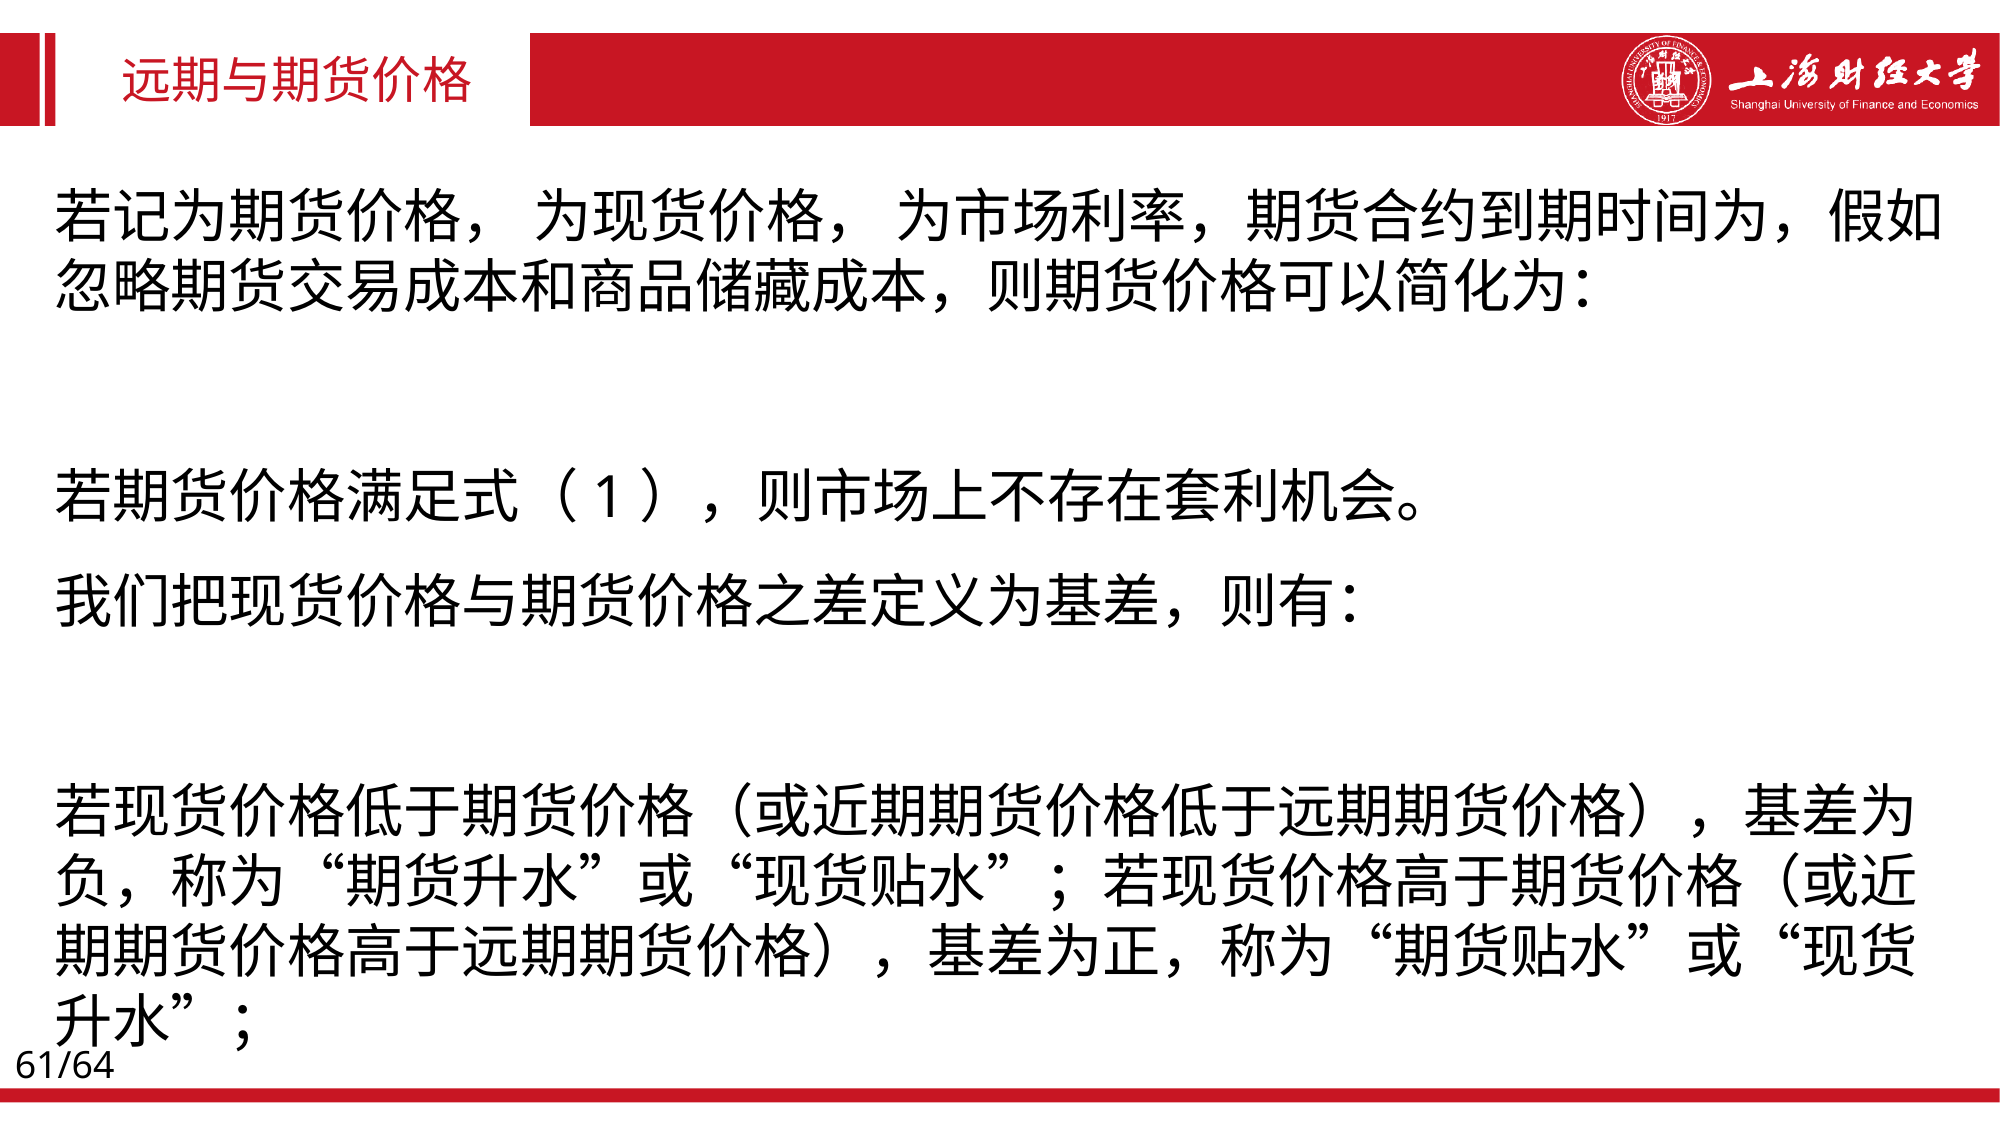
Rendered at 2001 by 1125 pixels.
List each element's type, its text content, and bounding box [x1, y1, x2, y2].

text_box 远期与期货价格 [107, 41, 487, 116]
picture [1595, 0, 2000, 172]
